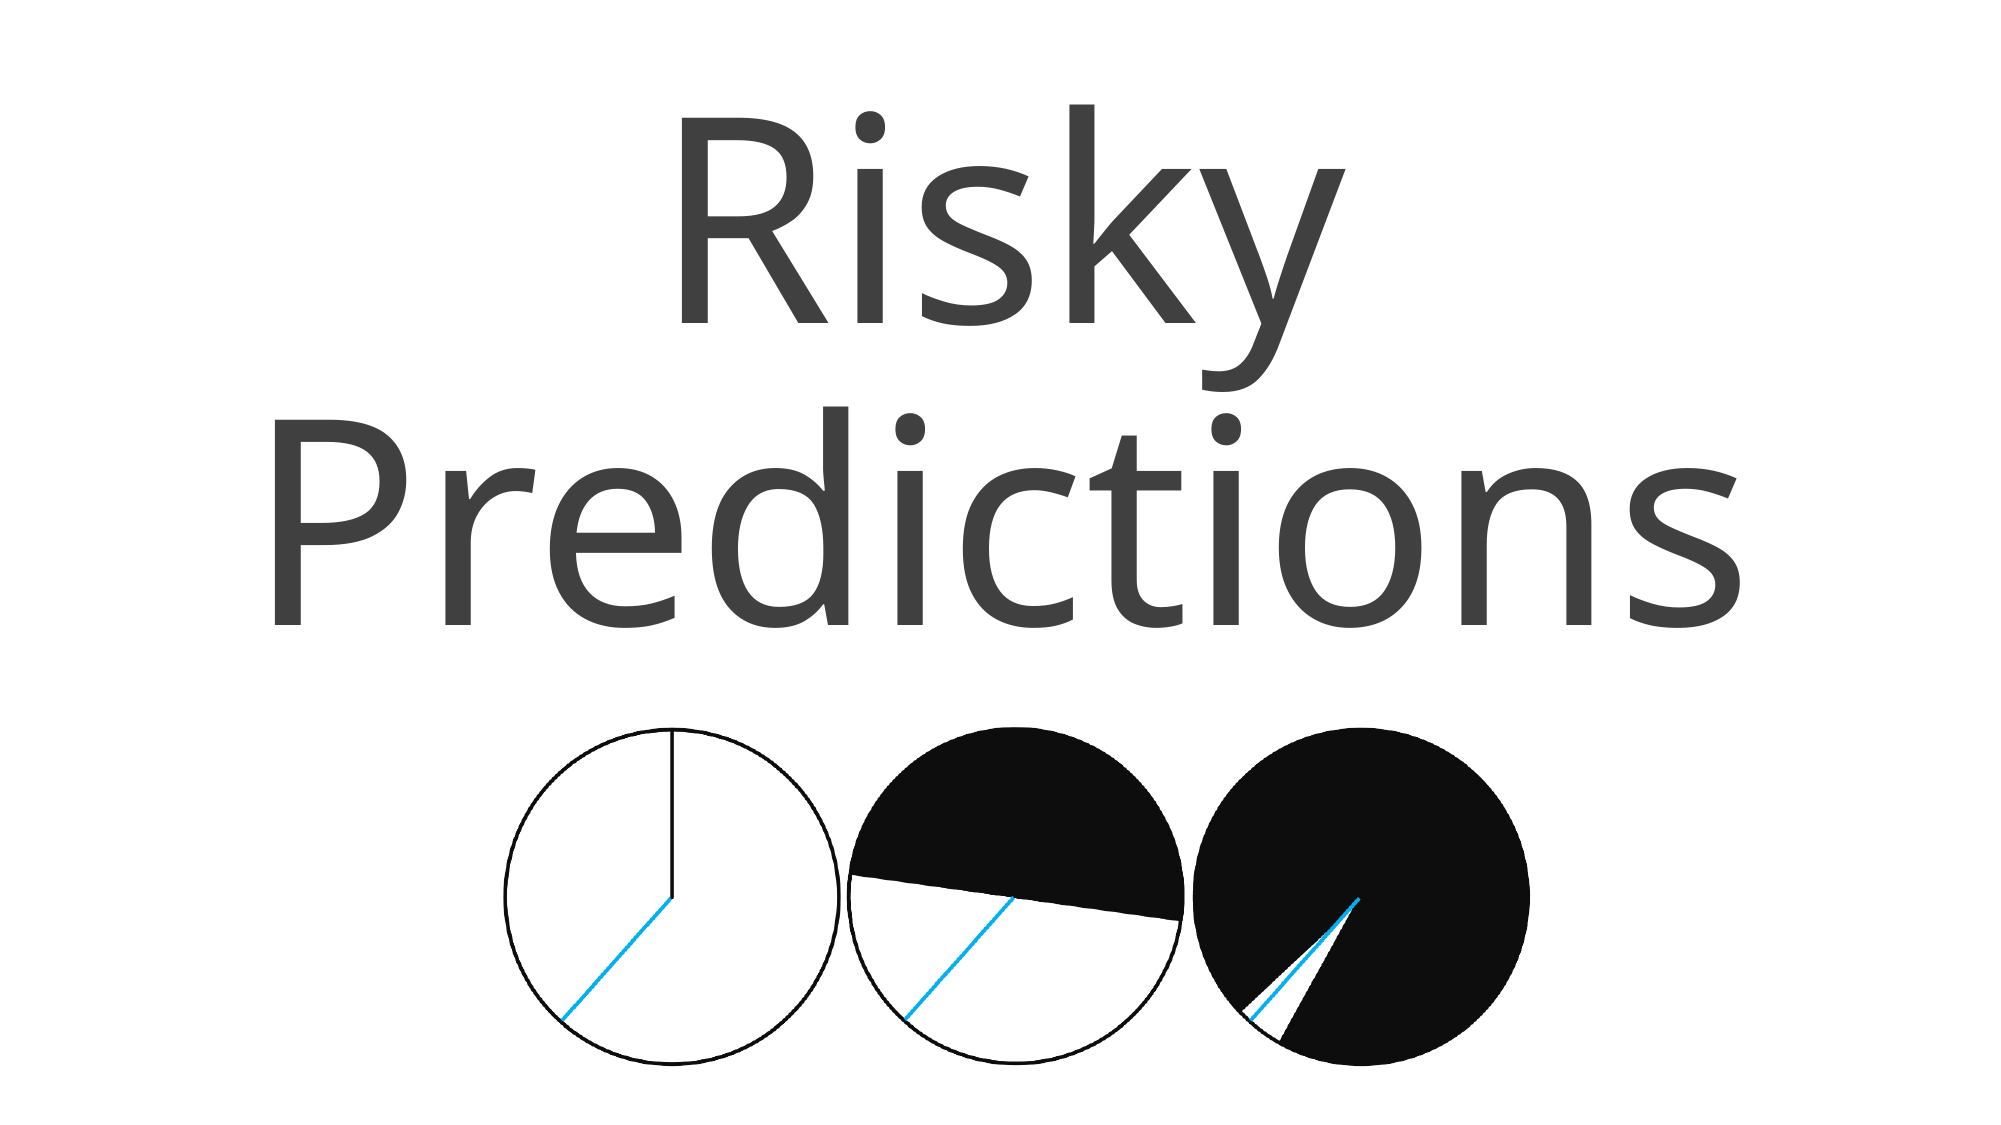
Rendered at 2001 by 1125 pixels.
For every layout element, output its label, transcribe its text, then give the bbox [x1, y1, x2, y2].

list Risky Predictions [85, 71, 1916, 1049]
picture [500, 721, 1537, 1071]
